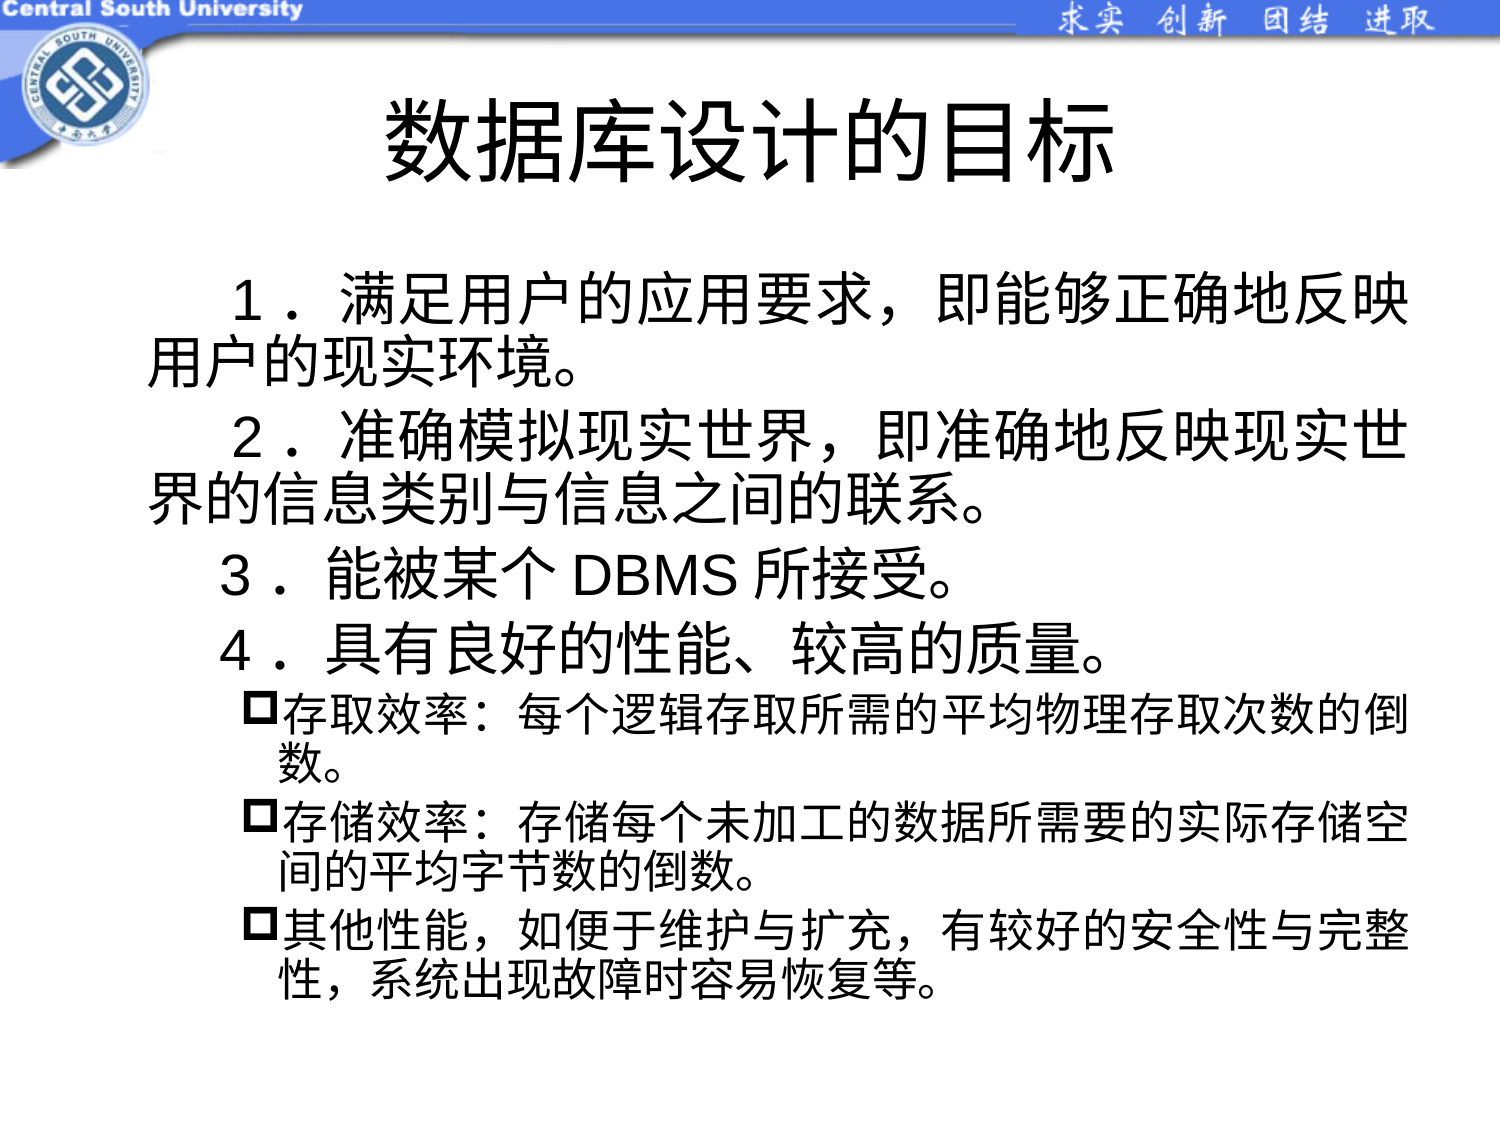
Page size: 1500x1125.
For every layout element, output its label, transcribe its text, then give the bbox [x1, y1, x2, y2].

list 1．满足用户的应用要求，即能够正确地反映用户的现实环境。 2．准确模拟现实世界，即准确地反映现实世界的信息类别与信息之间的联系。 3．能被某个DBMS所接受。 4．具有良好的性能、较高的质量。 存取效率：每个逻辑存取所需的平均物理存取次数的倒数。 存储效率：存储每个未加工的数据所需要的实际存储空间的平均字节数的倒数。 其他性能，如便于维护与扩充，有较好的安全性与完整性，系统出现故障时容易恢复等。 [75, 262, 1425, 1005]
picture [0, 0, 1500, 169]
title 数据库设计的目标 [75, 45, 1425, 233]
